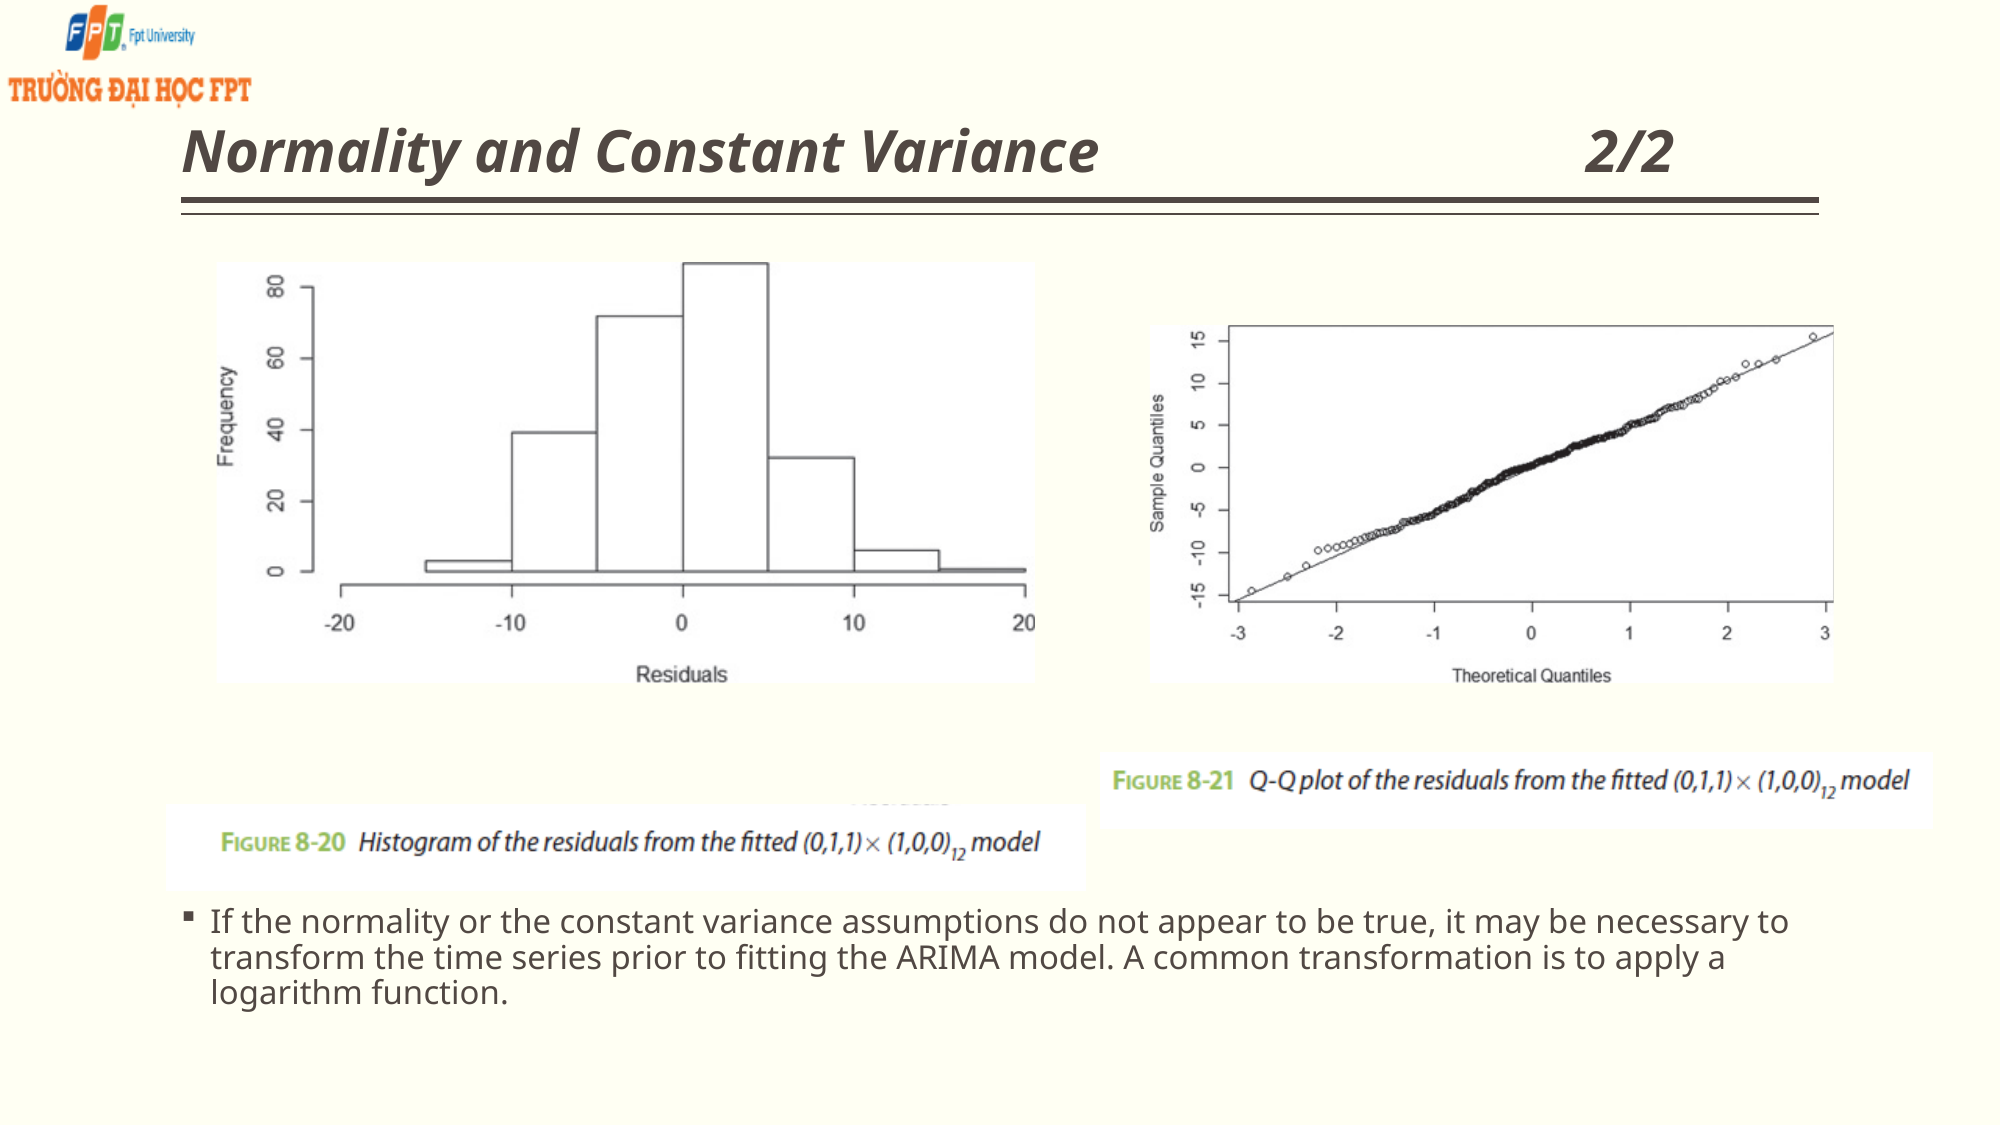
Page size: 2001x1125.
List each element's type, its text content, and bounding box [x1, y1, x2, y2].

picture [166, 804, 1086, 891]
picture [1149, 325, 1834, 683]
list If the normality or the constant variance assumptions do not appear to be true, it may be necessary to transform the time series prior to fitting the ARIMA model. A common transformation is to apply a logarithm function. [181, 897, 1819, 1020]
title Normality and Constant Variance 2/2 [181, 12, 1819, 193]
picture [1100, 752, 1933, 829]
picture [216, 262, 1035, 683]
picture [0, 0, 272, 122]
